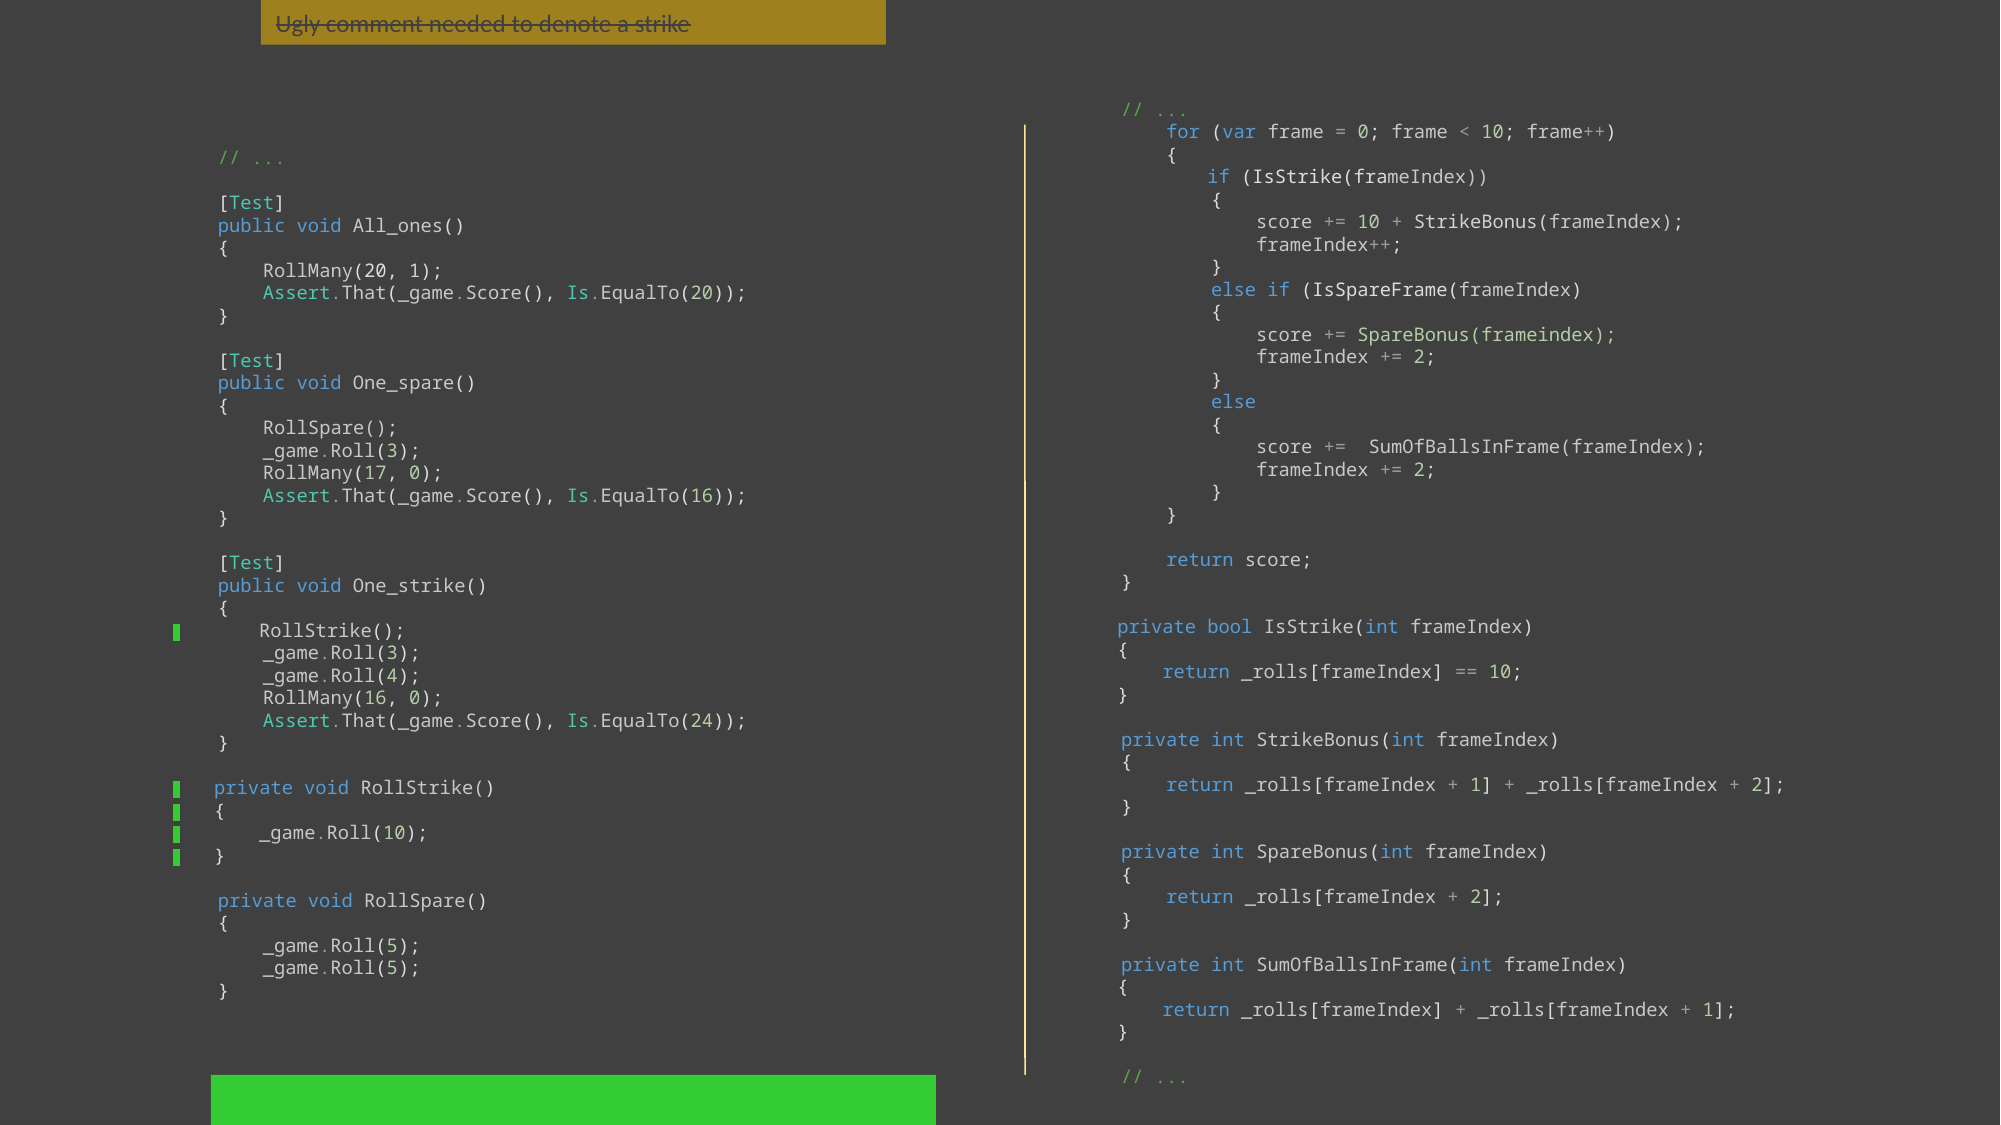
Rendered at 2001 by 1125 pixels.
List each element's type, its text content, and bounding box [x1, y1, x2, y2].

text_box Ugly comment needed to denote a strike [260, 0, 886, 45]
text_box // ... [Test] public void All_ones() { RollMany(20, 1); Assert.That(_game.Score(), Is.EqualTo(20)); } [Test] public void One_spare() { RollSpare(); _game.Roll(3); RollMany(17, 0); Assert.That(_game.Score(), Is.EqualTo(16)); } [Test] public void One_strike() { RollStrike(); _game.Roll(3); _game.Roll(4); RollMany(16, 0); Assert.That(_game.Score(), Is.EqualTo(24)); } private void RollStrike() { _game.Roll(10); } private void RollSpare() { _game.Roll(5); _game.Roll(5); } [157, 138, 886, 1009]
text_box [210, 1074, 936, 1125]
text_box // ... for (var frame = 0; frame < 10; frame++) { if (IsStrike(frameIndex)) { score += 10 + StrikeBonus(frameIndex); frameIndex++; } else if (IsSpareFrame(frameIndex) { score += SpareBonus(frameindex); frameIndex += 2; } else { score += SumOfBallsInFrame(frameIndex); frameIndex += 2; } } return score; } private bool IsStrike(int frameIndex) { return _rolls[frameIndex] == 10; } private int StrikeBonus(int frameIndex) { return _rolls[frameIndex + 1] + _rolls[frameIndex + 2]; } private int SpareBonus(int frameIndex) { return _rolls[frameIndex + 2]; } private int SumOfBallsInFrame(int frameIndex) { return _rolls[frameIndex] + _rolls[frameIndex + 1]; } // ... [1061, 90, 1886, 1095]
